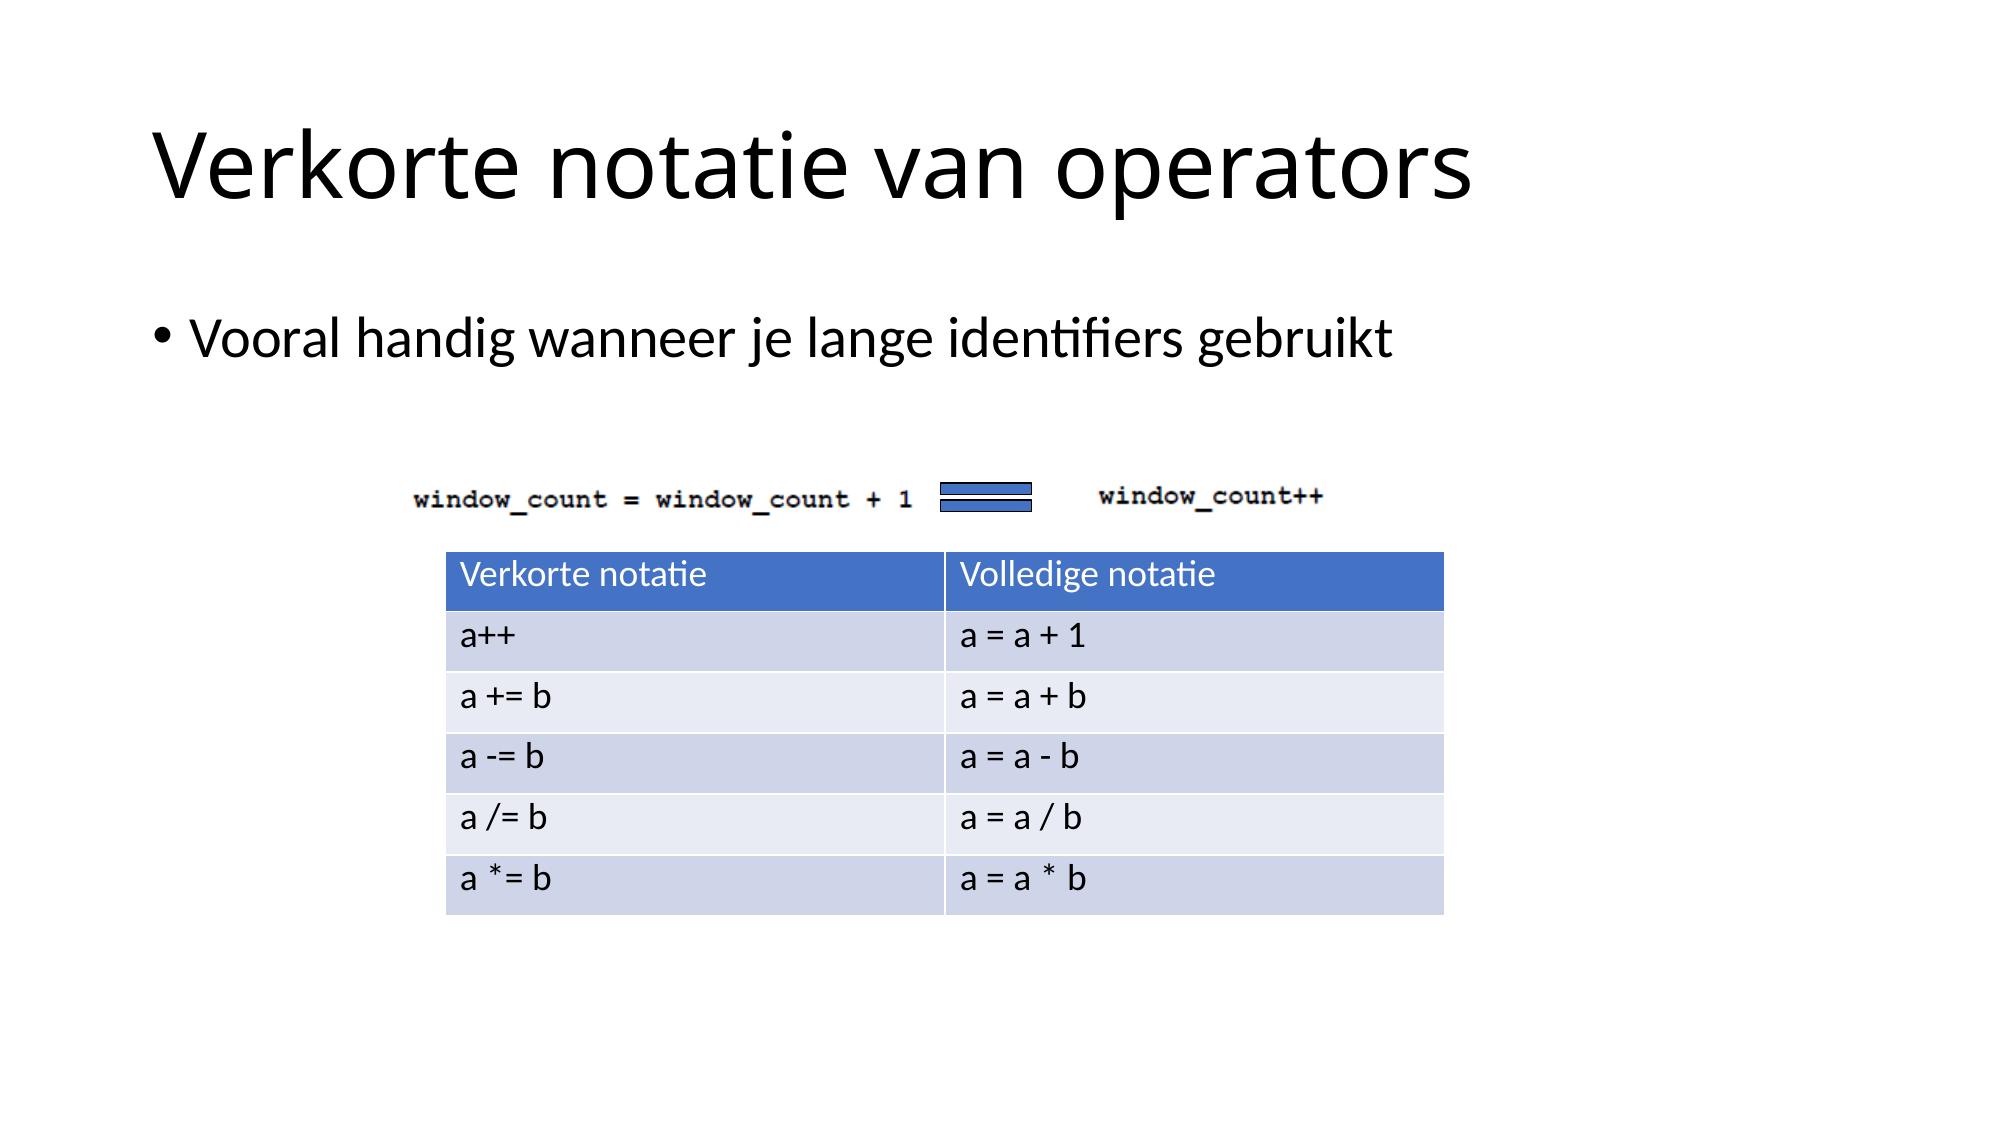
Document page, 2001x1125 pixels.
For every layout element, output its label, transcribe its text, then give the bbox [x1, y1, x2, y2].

picture [1086, 472, 1334, 522]
table_header Volledige notatie [946, 552, 1444, 611]
table_cell a = a - b [946, 734, 1444, 793]
text_box [940, 482, 1032, 495]
table_cell a /= b [446, 795, 944, 854]
picture [408, 481, 928, 522]
text_box [940, 500, 1032, 512]
title Verkorte notatie van operators [137, 59, 1863, 278]
table_cell a *= b [446, 856, 944, 915]
table_cell a++ [446, 612, 944, 671]
table_cell a = a * b [946, 856, 1444, 915]
table_header Verkorte notatie [446, 552, 944, 611]
table_cell a += b [446, 673, 944, 732]
table_cell a -= b [446, 734, 944, 793]
table_cell a = a + 1 [946, 612, 1444, 671]
table_cell a = a / b [946, 795, 1444, 854]
list Vooral handig wanneer je lange identifiers gebruikt [137, 299, 1863, 1014]
table_cell a = a + b [946, 673, 1444, 732]
